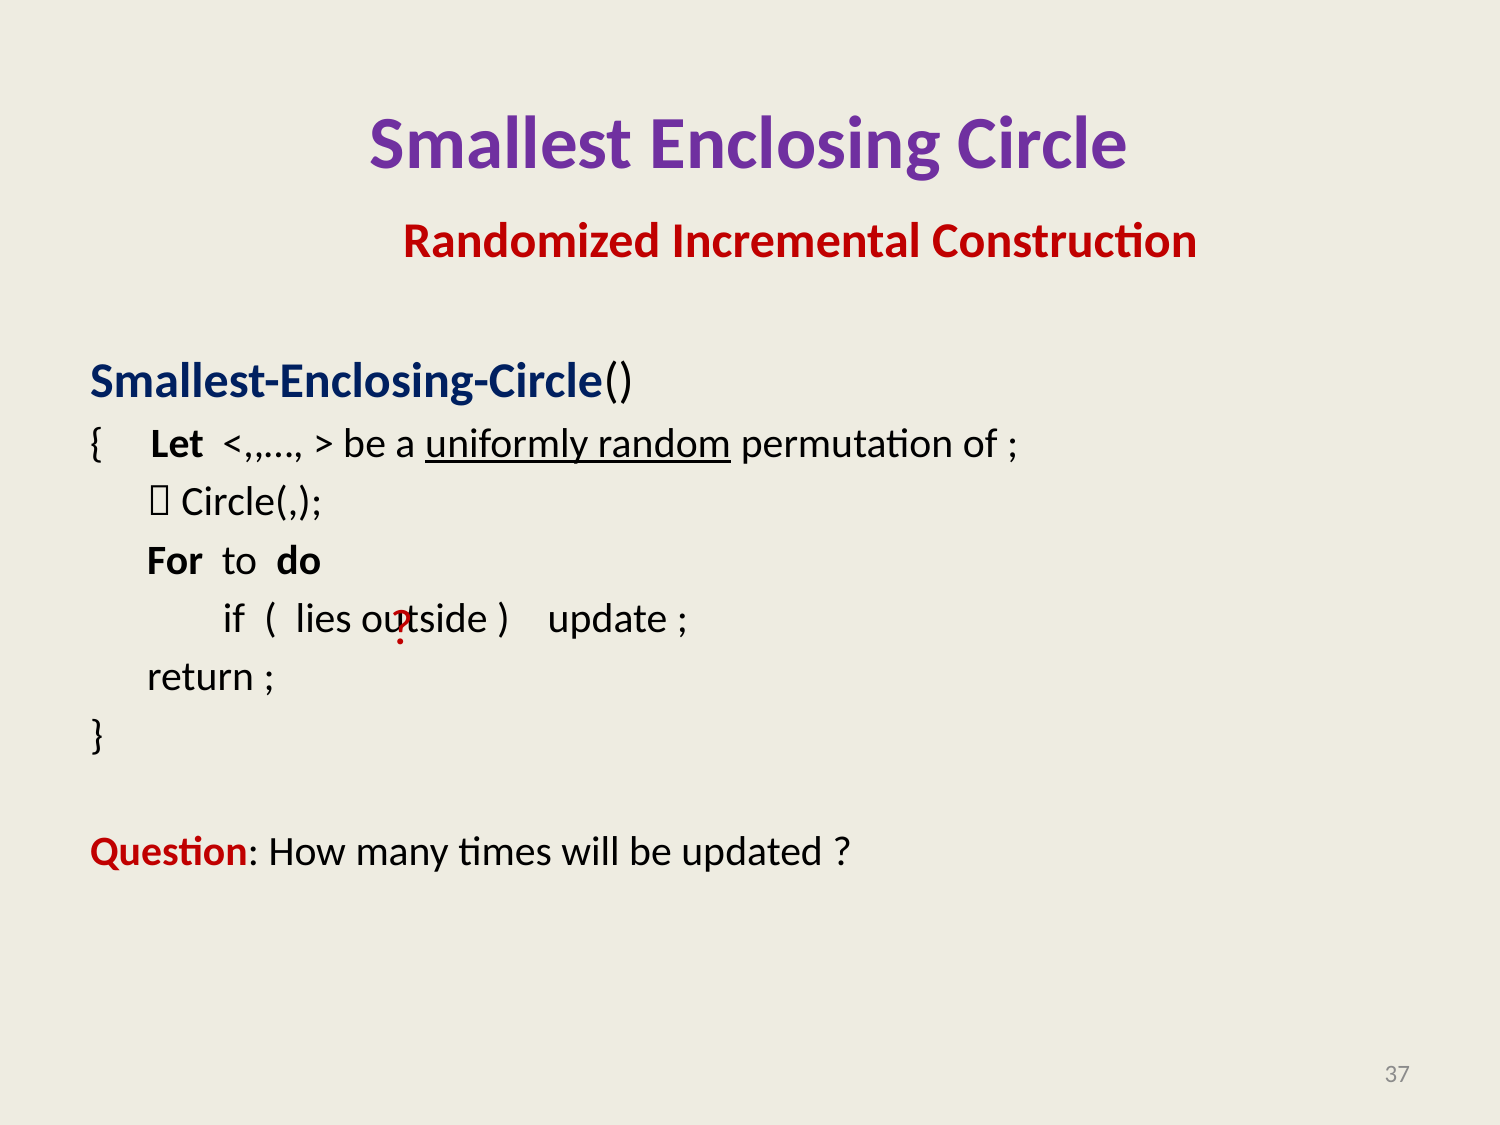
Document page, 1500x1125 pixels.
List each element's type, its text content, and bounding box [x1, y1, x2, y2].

text_box ? [375, 586, 429, 662]
title Smallest Enclosing Circle [75, 45, 1425, 233]
slide_number 37 [1074, 1042, 1425, 1103]
